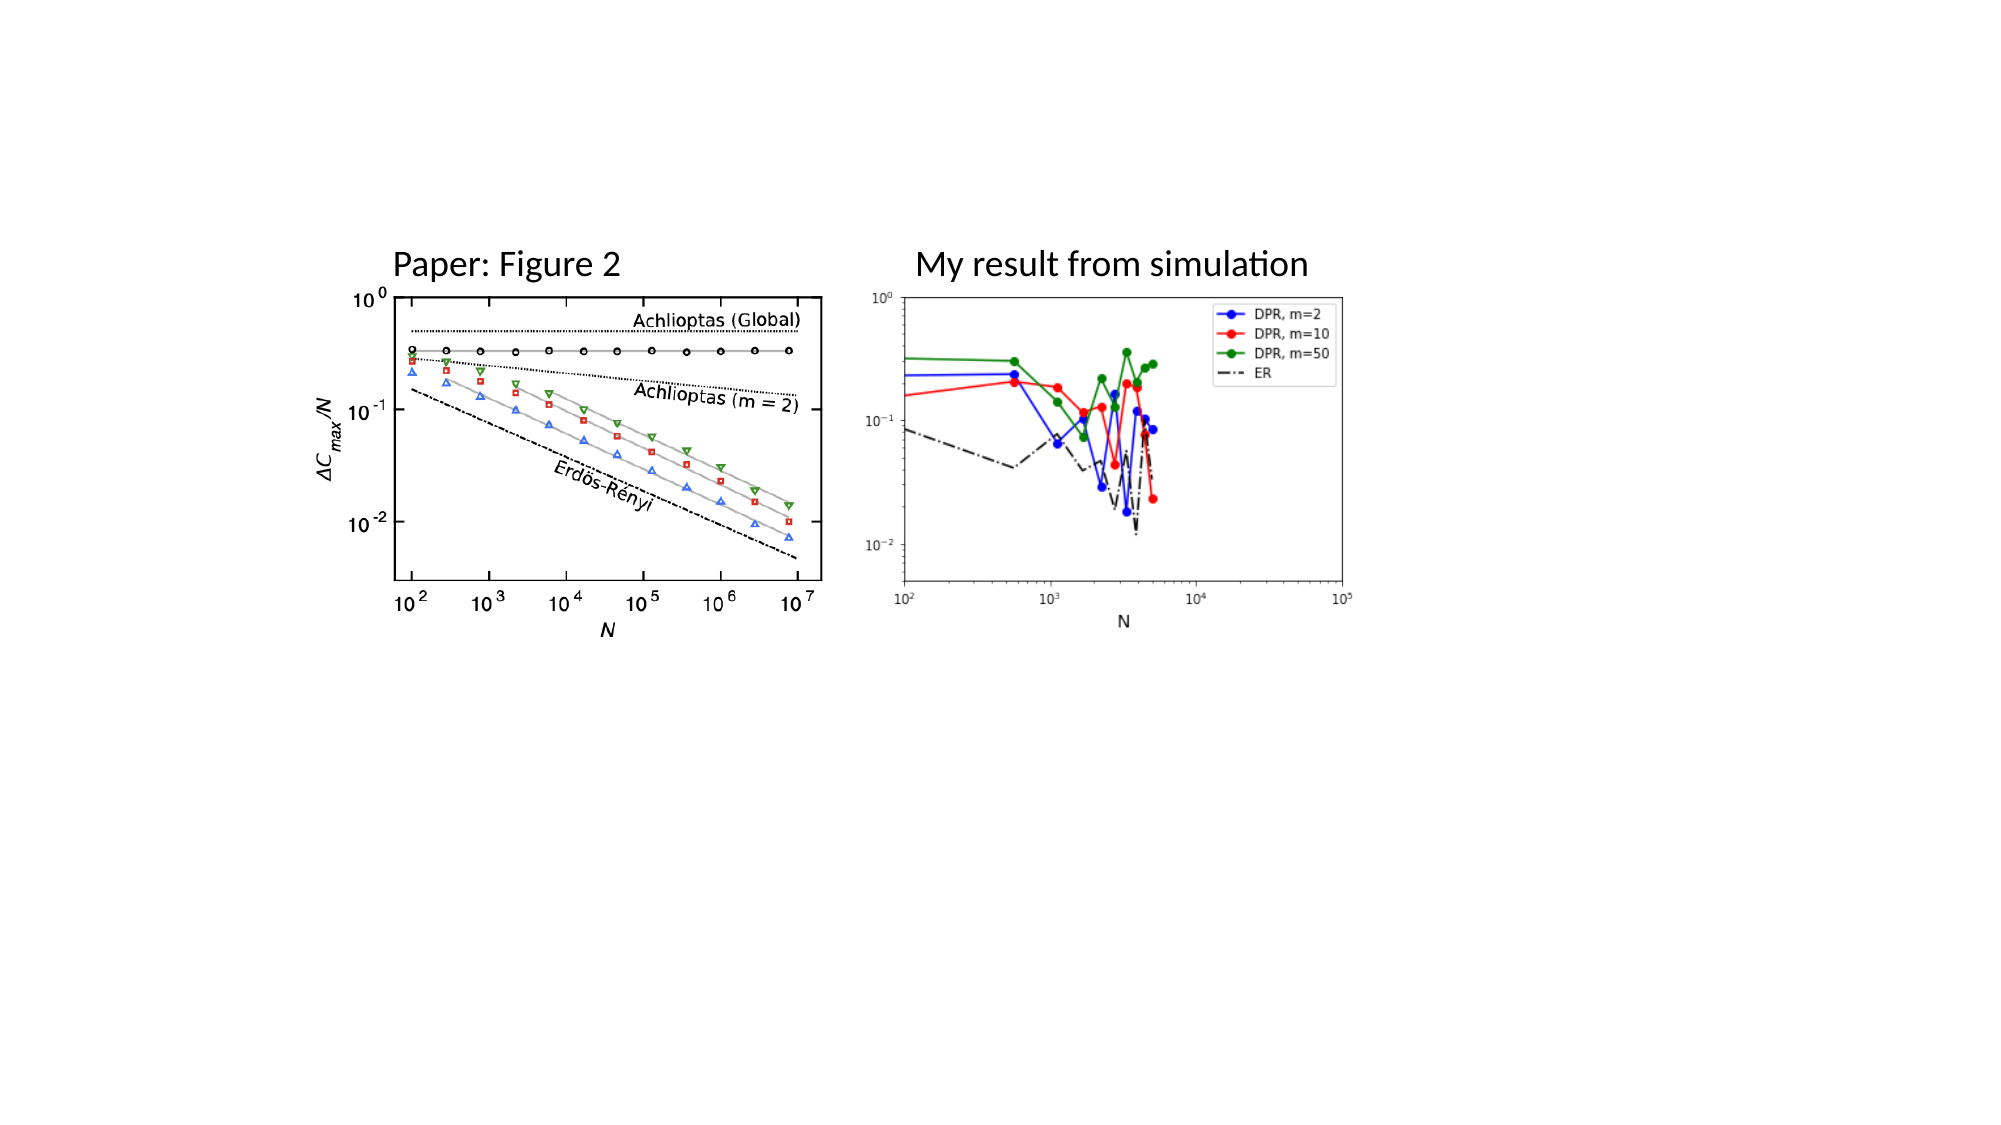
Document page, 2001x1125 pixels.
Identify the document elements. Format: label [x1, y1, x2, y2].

text_box [276, 231, 1363, 641]
